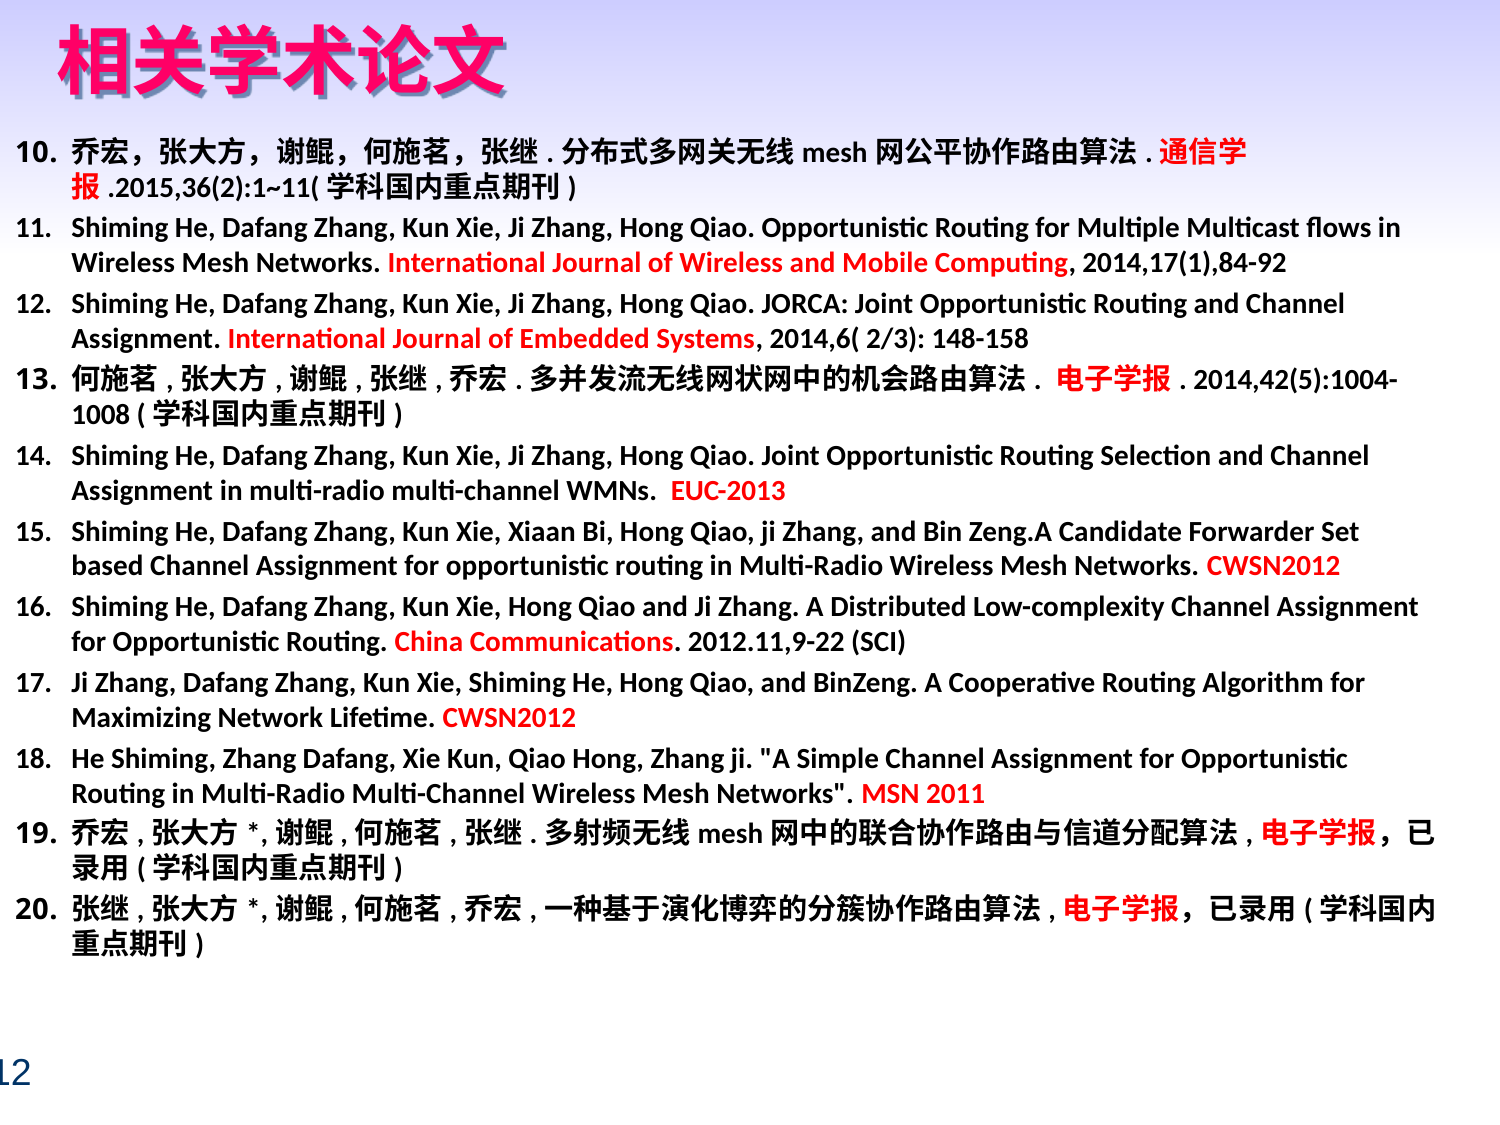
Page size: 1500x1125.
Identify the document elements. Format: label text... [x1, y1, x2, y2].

list 乔宏，张大方，谢鲲，何施茗，张继.分布式多网关无线mesh网公平协作路由算法.通信学报.2015,36(2):1~11(学科国内重点期刊) Shiming He, Dafang Zhang, Kun Xie, Ji Zhang, Hong Qiao. Opportunistic Routing for Multiple Multicast flows in Wireless Mesh Networks. International Journal of Wireless and Mobile Computing, 2014,17(1),84-92 Shiming He, Dafang Zhang, Kun Xie, Ji Zhang, Hong Qiao. JORCA: Joint Opportunistic Routing and Channel Assignment. International Journal of Embedded Systems, 2014,6( 2/3): 148-158 何施茗,张大方,谢鲲,张继,乔宏.多并发流无线网状网中的机会路由算法. 电子学报. 2014,42(5):1004-1008 (学科国内重点期刊) Shiming He, Dafang Zhang, Kun Xie, Ji Zhang, Hong Qiao. Joint Opportunistic Routing Selection and Channel Assignment in multi-radio multi-channel WMNs. EUC-2013 Shiming He, Dafang Zhang, Kun Xie, Xiaan Bi, Hong Qiao, ji Zhang, and Bin Zeng.A Candidate Forwarder Set based Channel Assignment for opportunistic routing in Multi-Radio Wireless Mesh Networks. CWSN2012 Shiming He, Dafang Zhang, Kun Xie, Hong Qiao and Ji Zhang. A Distributed Low-complexity Channel Assignment for Opportunistic Routing. China Communications. 2012.11,9-22 (SCI) Ji Zhang, Dafang Zhang, Kun Xie, Shiming He, Hong Qiao, and BinZeng. A Cooperative Routing Algorithm for Maximizing Network Lifetime. CWSN2012 He Shiming, Zhang Dafang, Xie Kun, Qiao Hong, Zhang ji. "A Simple Channel Assignment for Opportunistic Routing in Multi-Radio Multi-Channel Wireless Mesh Networks". MSN 2011 乔宏,张大方*,谢鲲,何施茗,张继.多射频无线mesh网中的联合协作路由与信道分配算法,电子学报，已录用(学科国内重点期刊) 张继,张大方*,谢鲲,何施茗,乔宏,一种基于演化博弈的分簇协作路由算法,电子学报，已录用(学科国内重点期刊) [0, 125, 1454, 839]
title 相关学术论文 [41, 0, 1354, 113]
